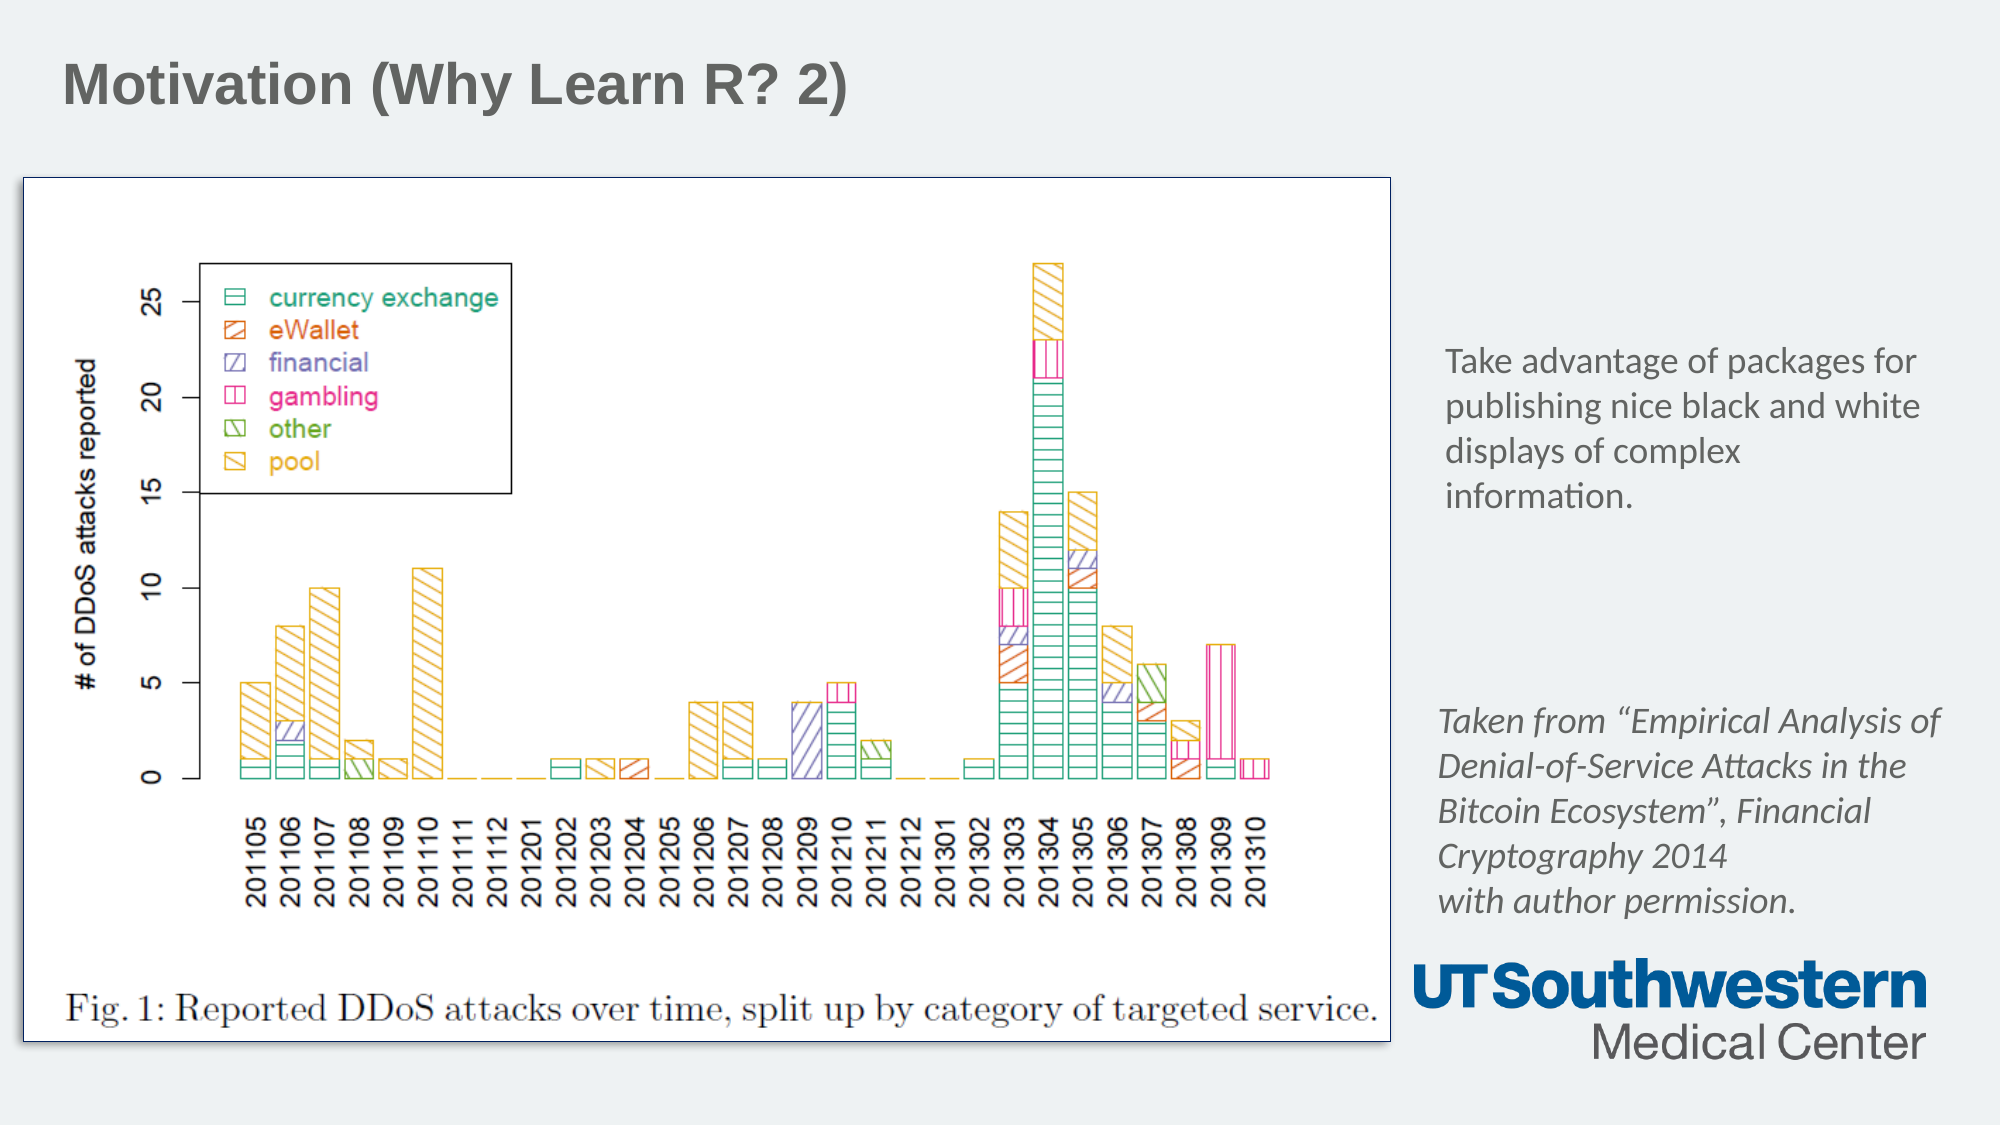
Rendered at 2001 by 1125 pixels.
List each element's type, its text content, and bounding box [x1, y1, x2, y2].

picture [23, 177, 1391, 1042]
text_box Motivation (Why Learn R? 2) [47, 46, 1692, 155]
text_box Taken from “Empirical Analysis of Denial-of-Service Attacks in the Bitcoin Ecosystem”, Financial Cryptography 2014 with author permission. [1422, 688, 1989, 929]
text_box Take advantage of packages for publishing nice black and white displays of complex information. [1430, 329, 1953, 524]
